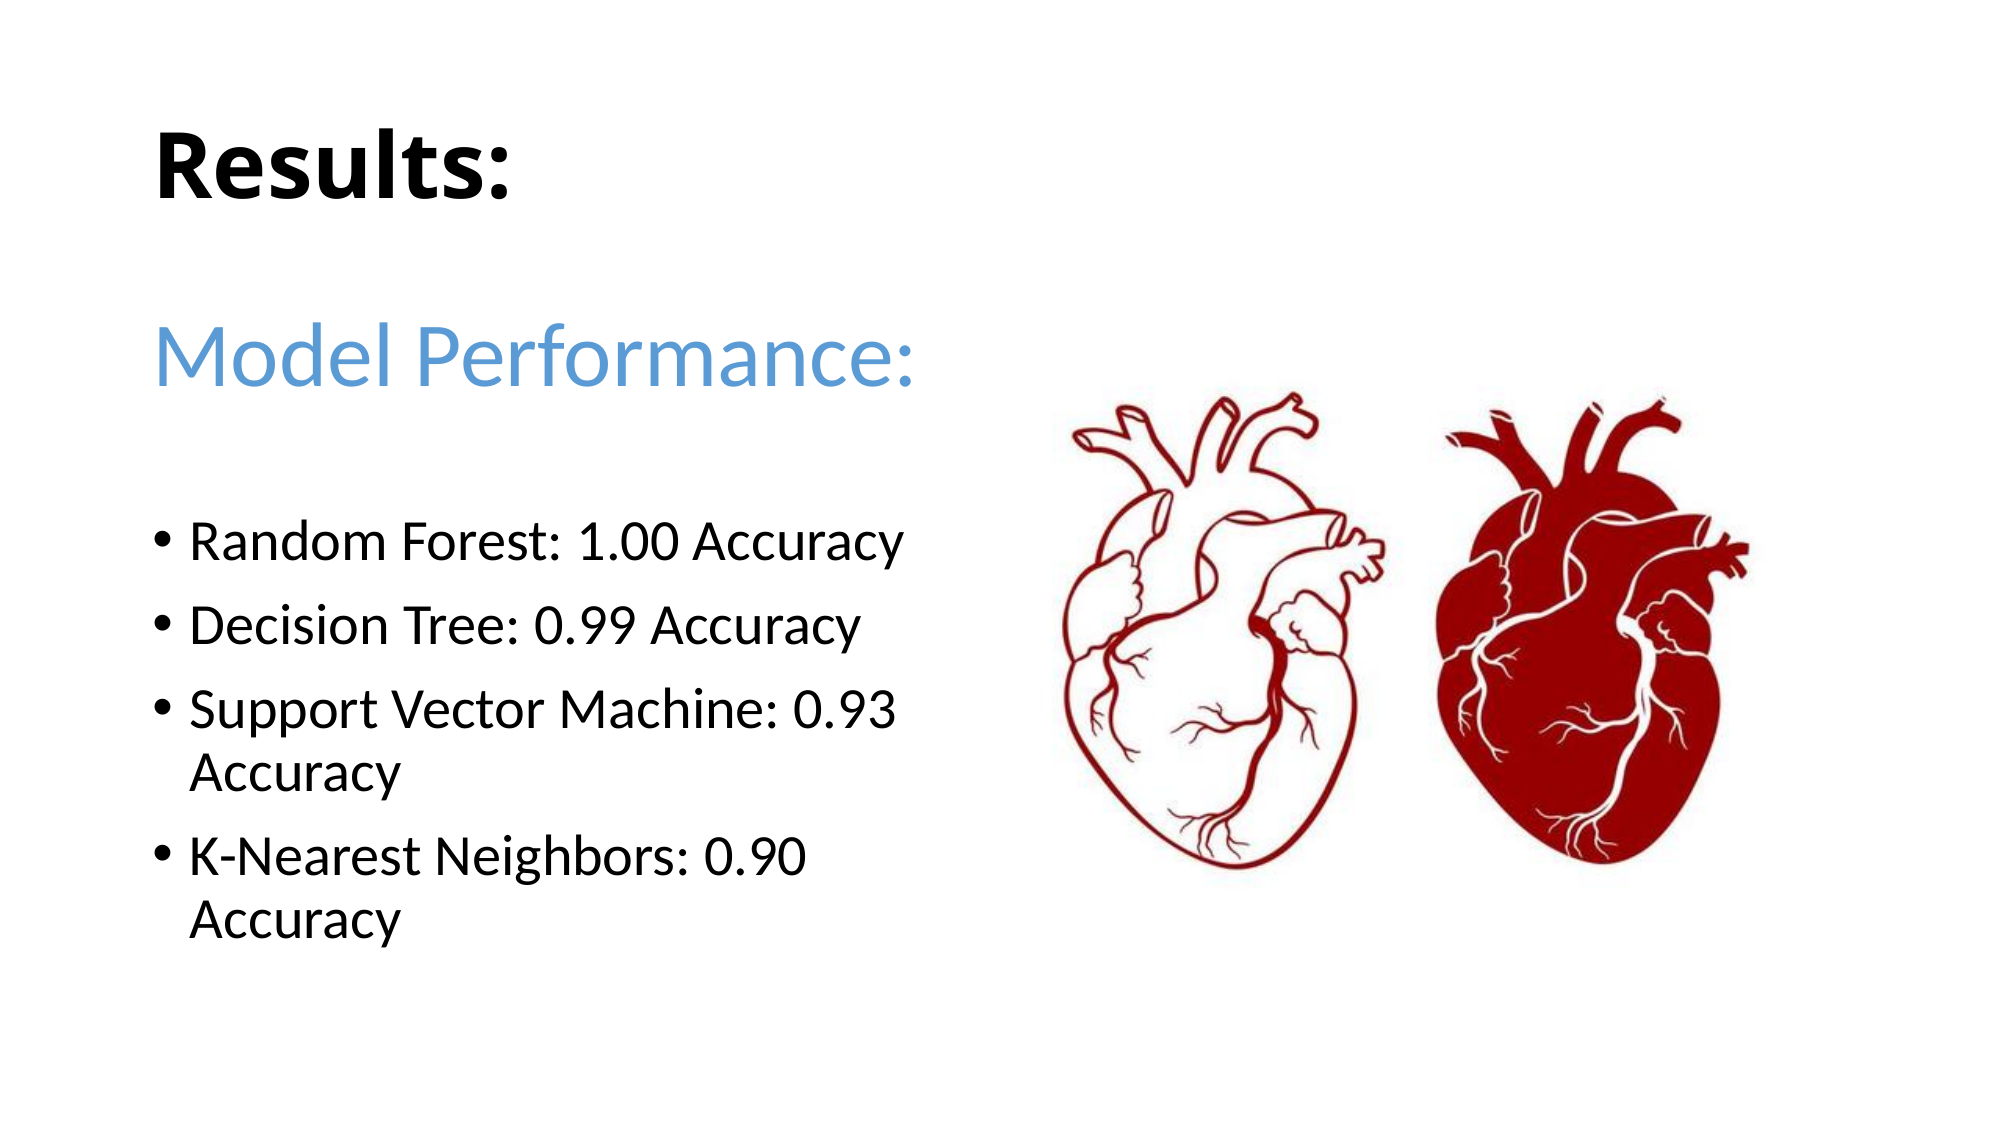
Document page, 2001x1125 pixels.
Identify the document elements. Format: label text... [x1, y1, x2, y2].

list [978, 312, 1834, 938]
title Results: [137, 59, 1863, 278]
list Model Performance: Random Forest: 1.00 Accuracy Decision Tree: 0.99 Accuracy Support Vector Machine: 0.93 Accuracy K-Nearest Neighbors: 0.90 Accuracy [137, 299, 988, 1014]
